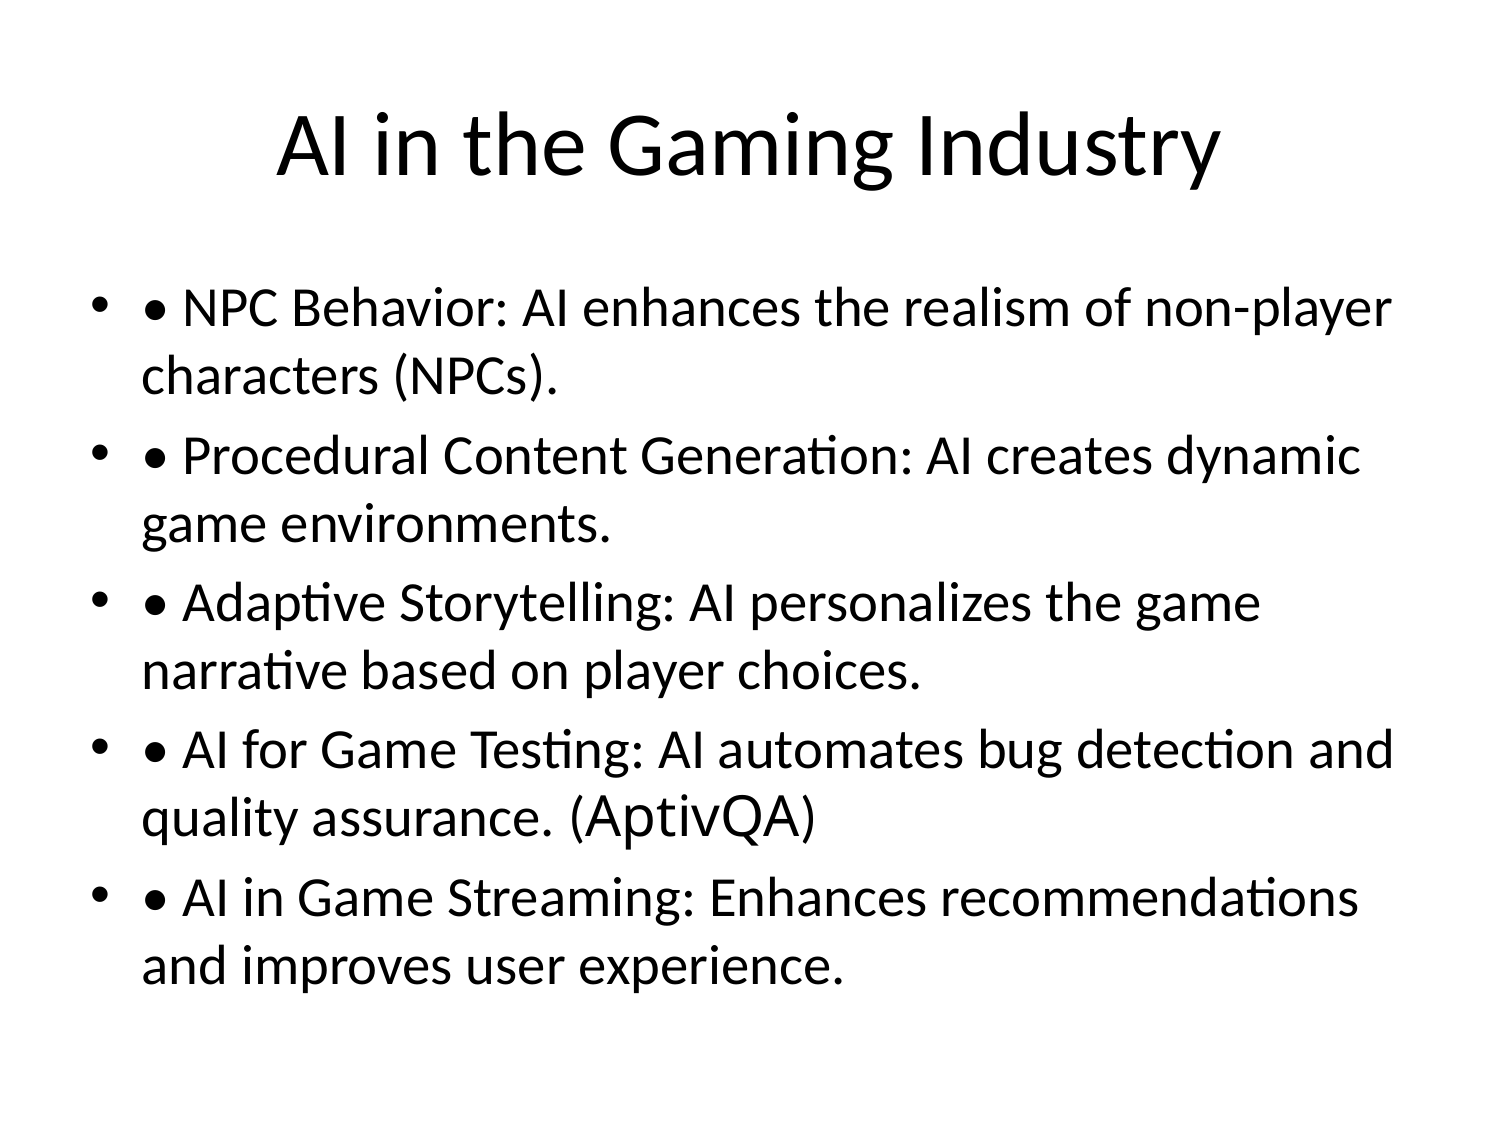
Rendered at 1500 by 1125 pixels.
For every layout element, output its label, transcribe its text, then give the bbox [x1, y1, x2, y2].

title AI in the Gaming Industry [75, 45, 1425, 233]
list • NPC Behavior: AI enhances the realism of non-player characters (NPCs). • Procedural Content Generation: AI creates dynamic game environments. • Adaptive Storytelling: AI personalizes the game narrative based on player choices. • AI for Game Testing: AI automates bug detection and quality assurance. (AptivQA) • AI in Game Streaming: Enhances recommendations and improves user experience. [75, 262, 1425, 1005]
